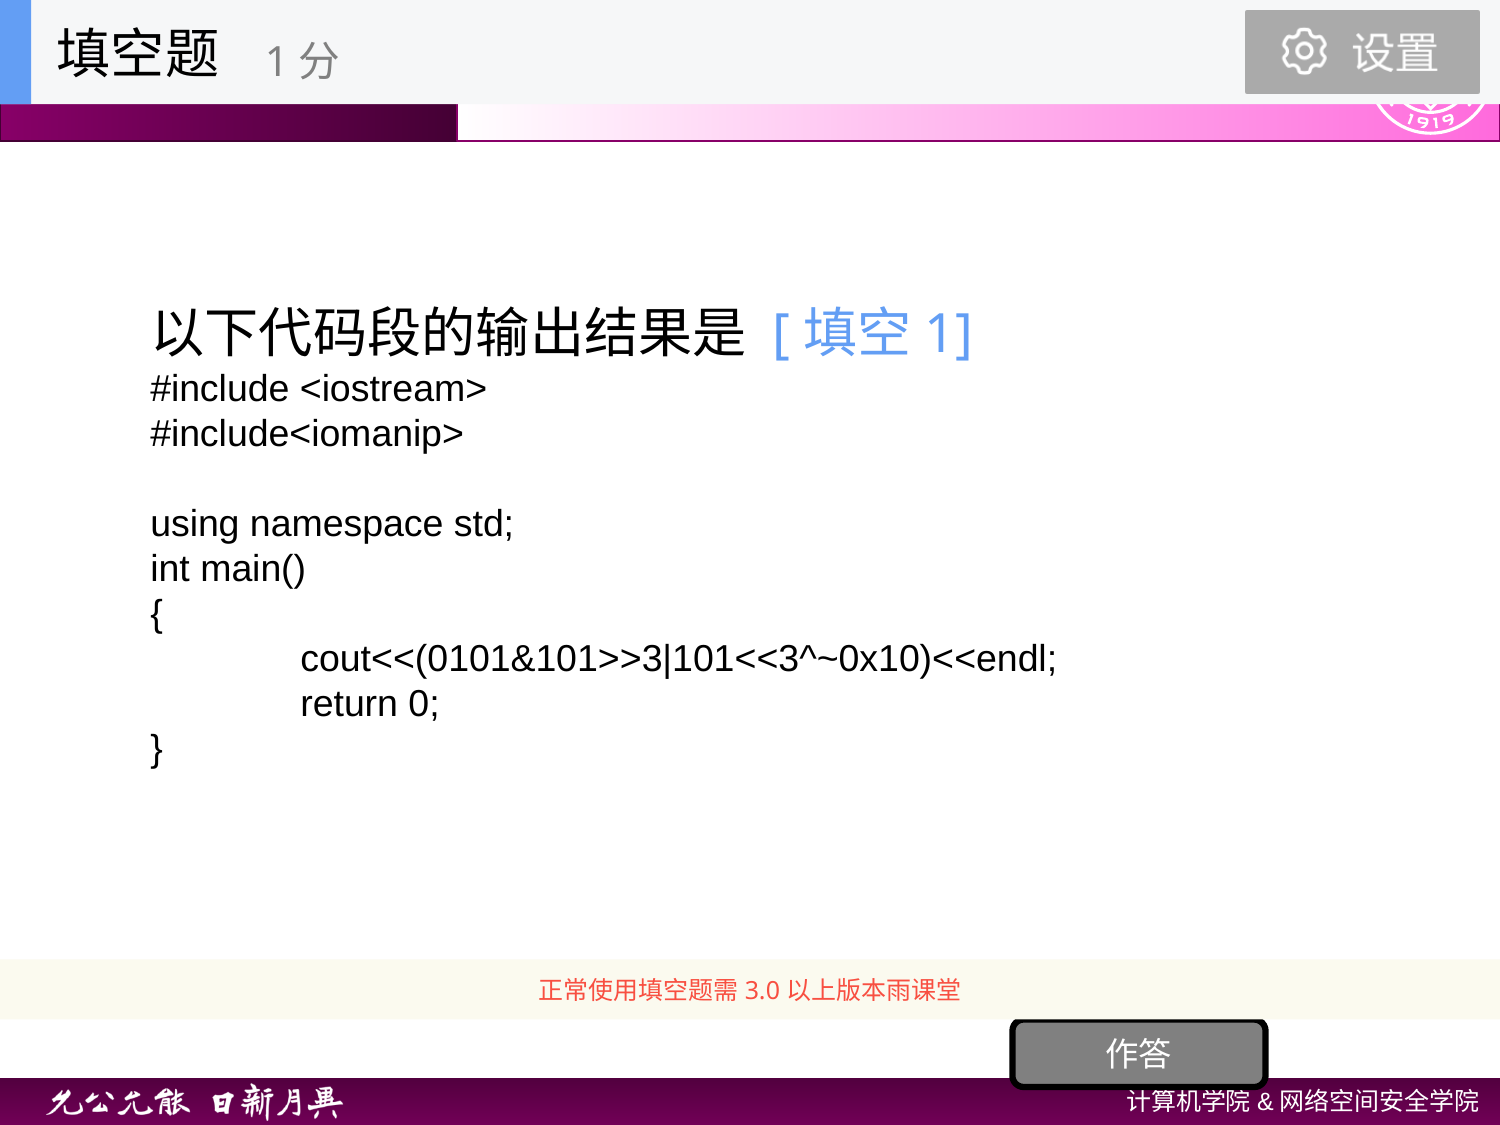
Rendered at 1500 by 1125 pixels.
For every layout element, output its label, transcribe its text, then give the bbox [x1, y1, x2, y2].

picture [1245, 10, 1480, 94]
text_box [0, 0, 1500, 105]
picture [35, 1081, 356, 1122]
text_box 作答 [1010, 1022, 1268, 1090]
text_box 正常使用填空题需3.0以上版本雨课堂 [0, 957, 1500, 1022]
text_box 以下代码段的输出结果是 [填空1] #include <iostream> #include<iomanip> using namespace std; int main() { cout<<(0101&101>>3|101<<3^~0x10)<<endl; return 0; } [135, 357, 1336, 710]
